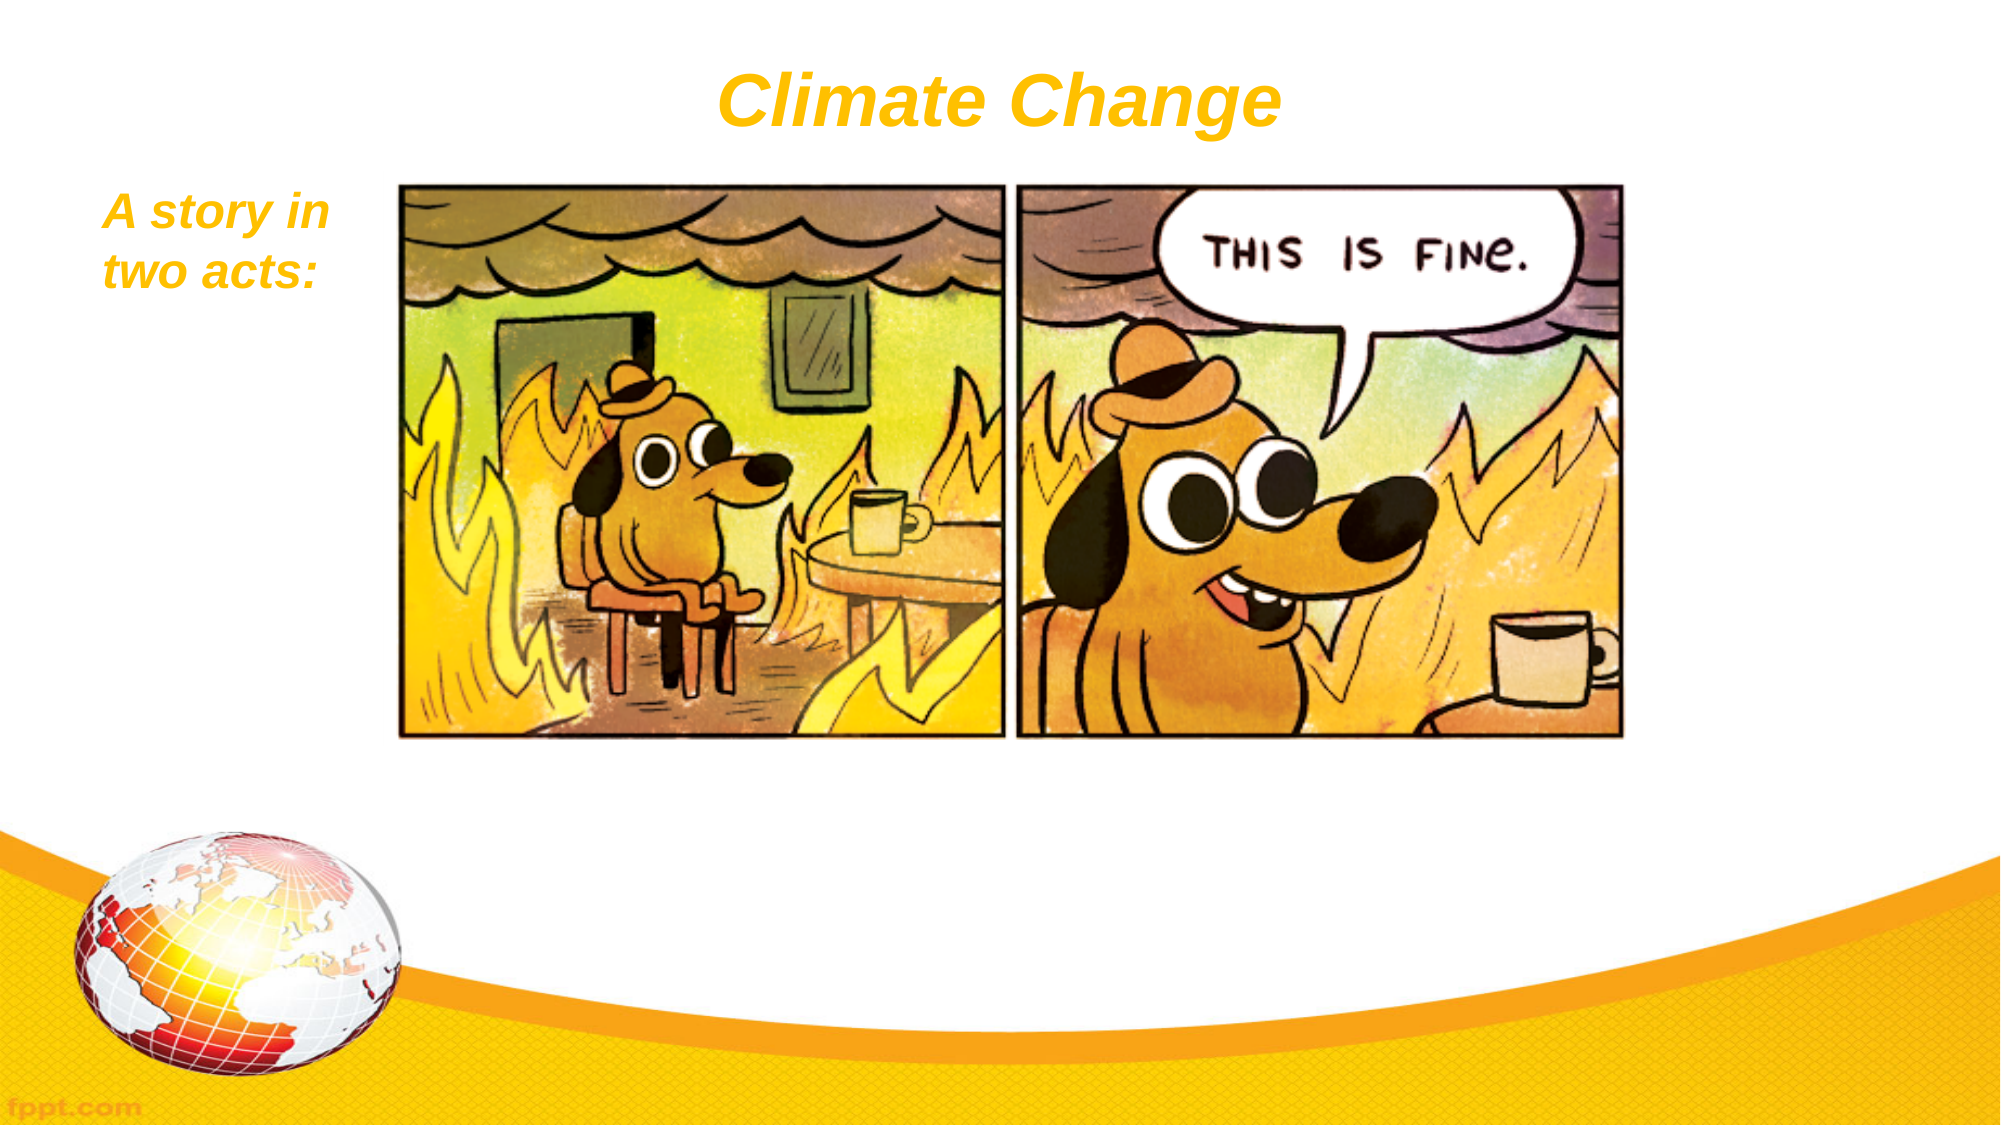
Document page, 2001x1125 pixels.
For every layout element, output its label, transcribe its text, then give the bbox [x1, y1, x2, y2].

picture [0, 0, 2001, 1125]
title Climate Change [99, 45, 1900, 148]
text_box A story in two acts: [87, 171, 361, 307]
